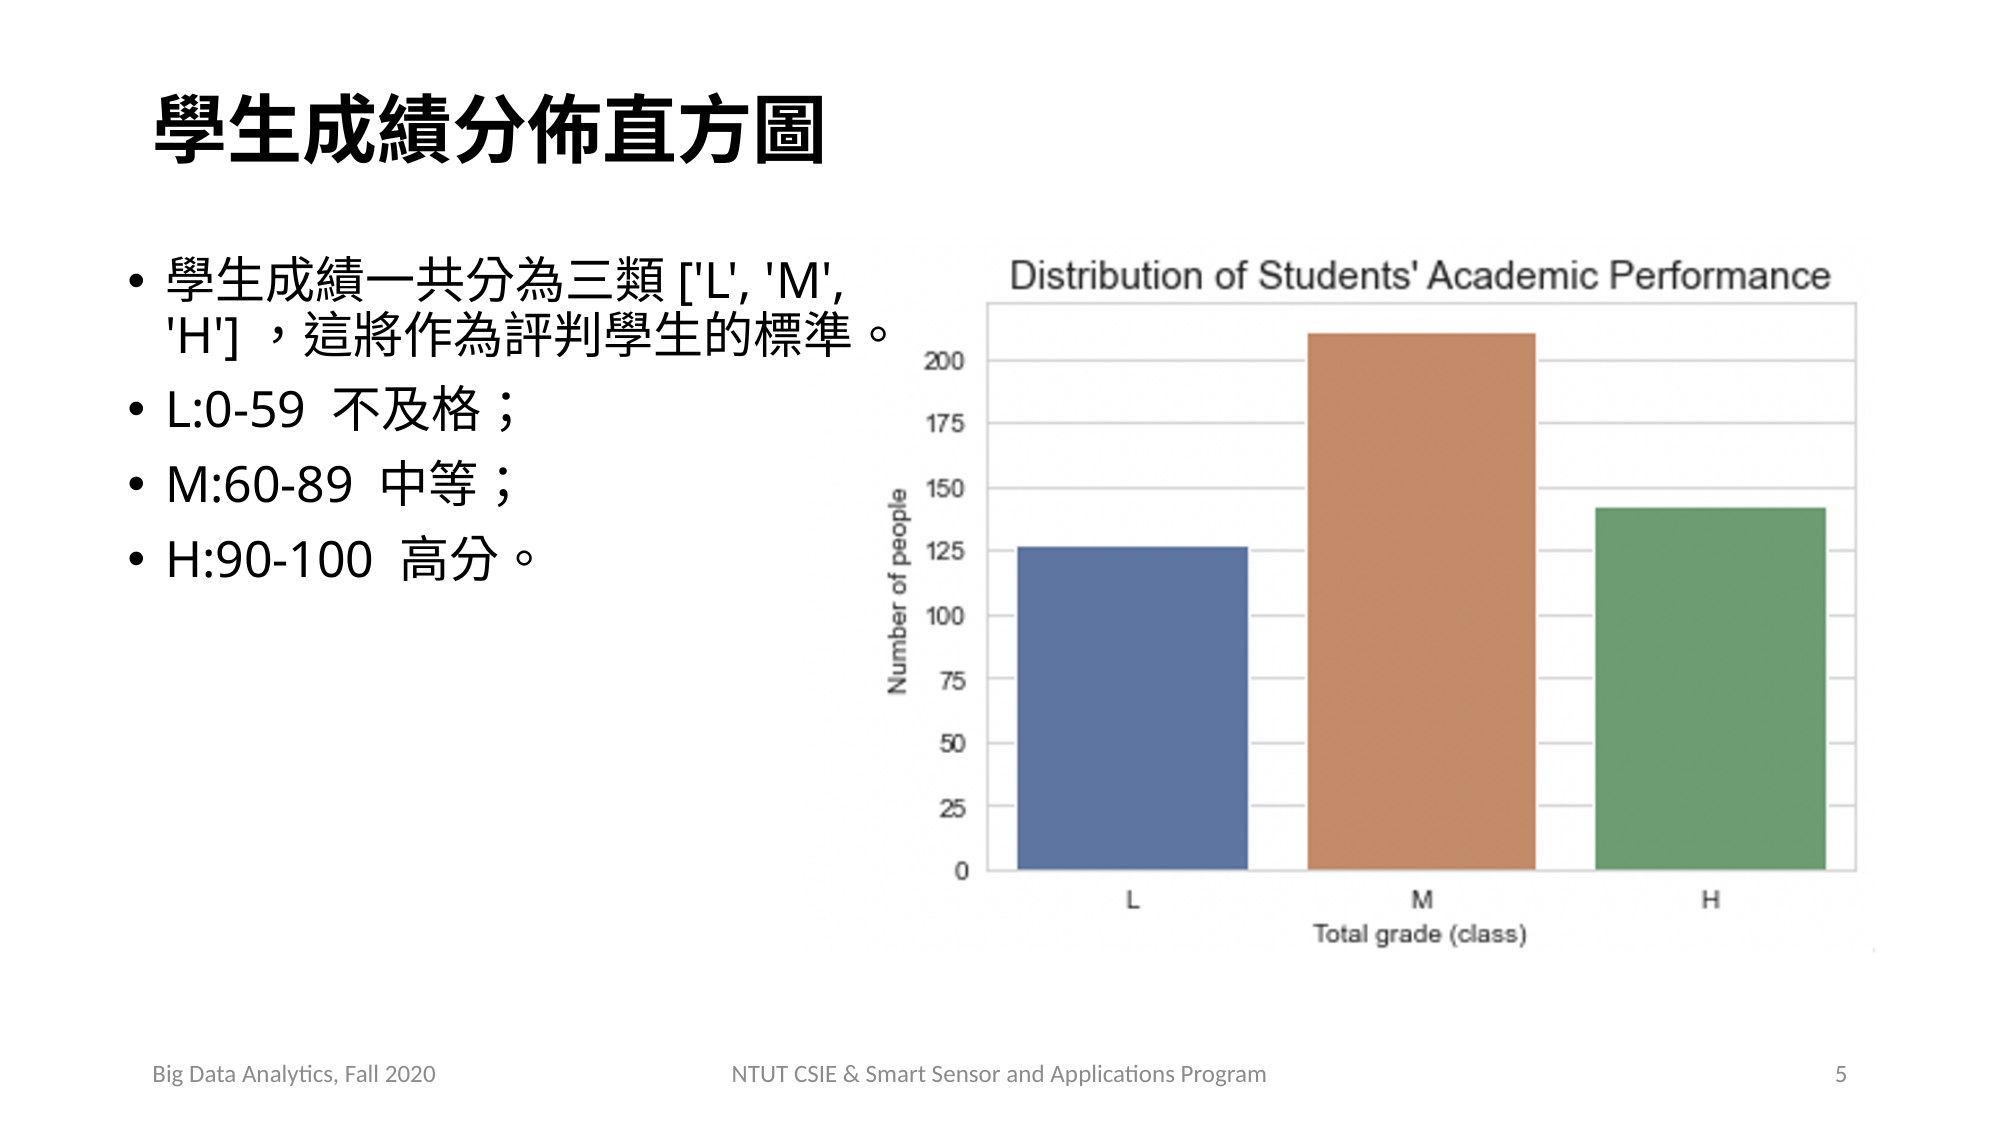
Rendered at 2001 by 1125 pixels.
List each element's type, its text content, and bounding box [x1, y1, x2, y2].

footer NTUT CSIE & Smart Sensor and Applications Program [662, 1042, 1338, 1103]
text_box 學生成績一共分為三類['L', 'M', 'H']，這將作為評判學生的標準。 L:0-59 不及格； M:60-89 中等； H:90-100 高分。 [112, 248, 800, 643]
text_box 學生成績分佈直方圖 [137, 83, 1588, 184]
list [800, 223, 1875, 953]
slide_number Big Data Analytics, Fall 2020 [137, 1042, 588, 1103]
slide_number 5 [1412, 1042, 1863, 1103]
